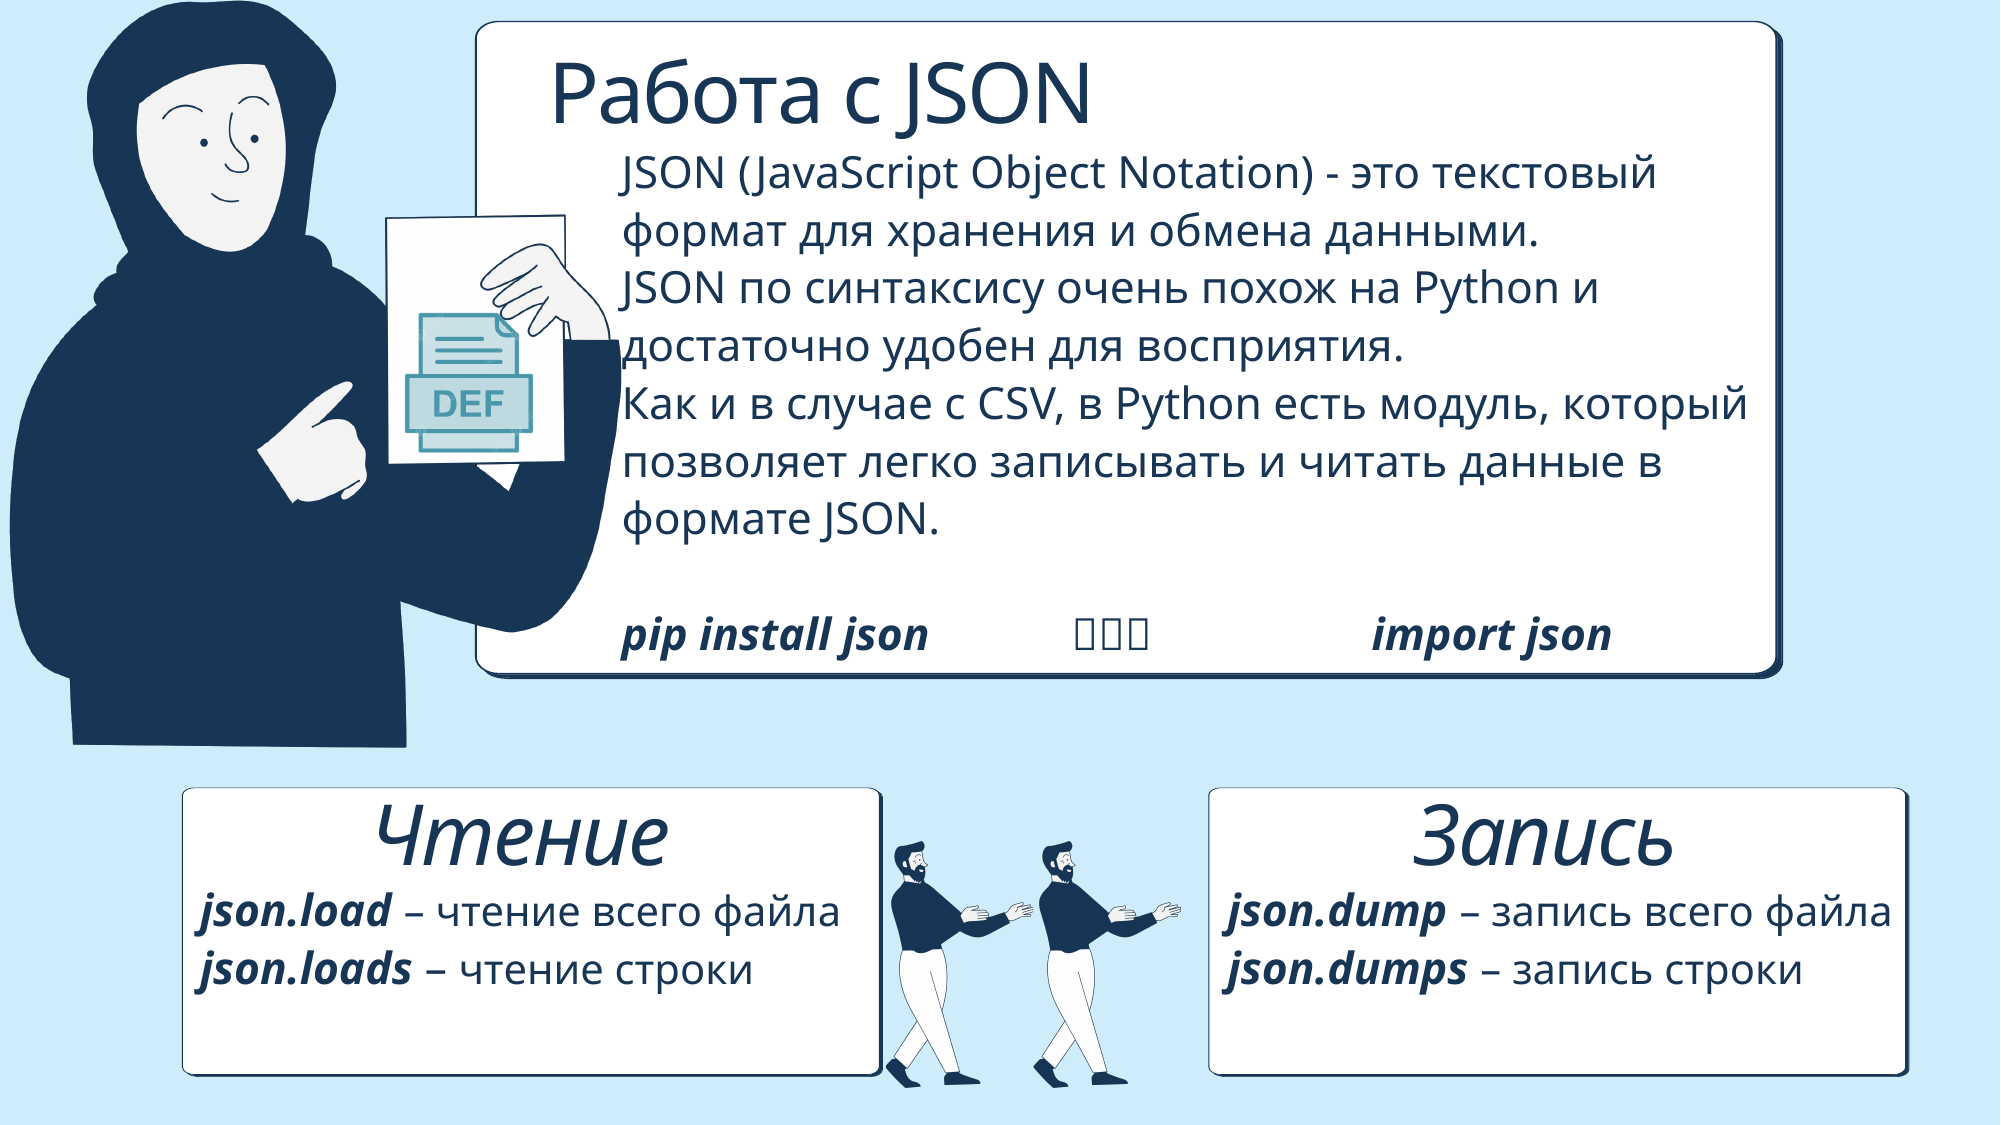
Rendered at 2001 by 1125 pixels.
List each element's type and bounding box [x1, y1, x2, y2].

text_box [181, 787, 884, 1078]
text_box [885, 841, 1182, 1088]
picture [372, 287, 564, 478]
text_box [8, 0, 622, 748]
text_box [1208, 787, 1910, 1078]
text_box [474, 20, 1784, 680]
text_box [547, 47, 1771, 667]
